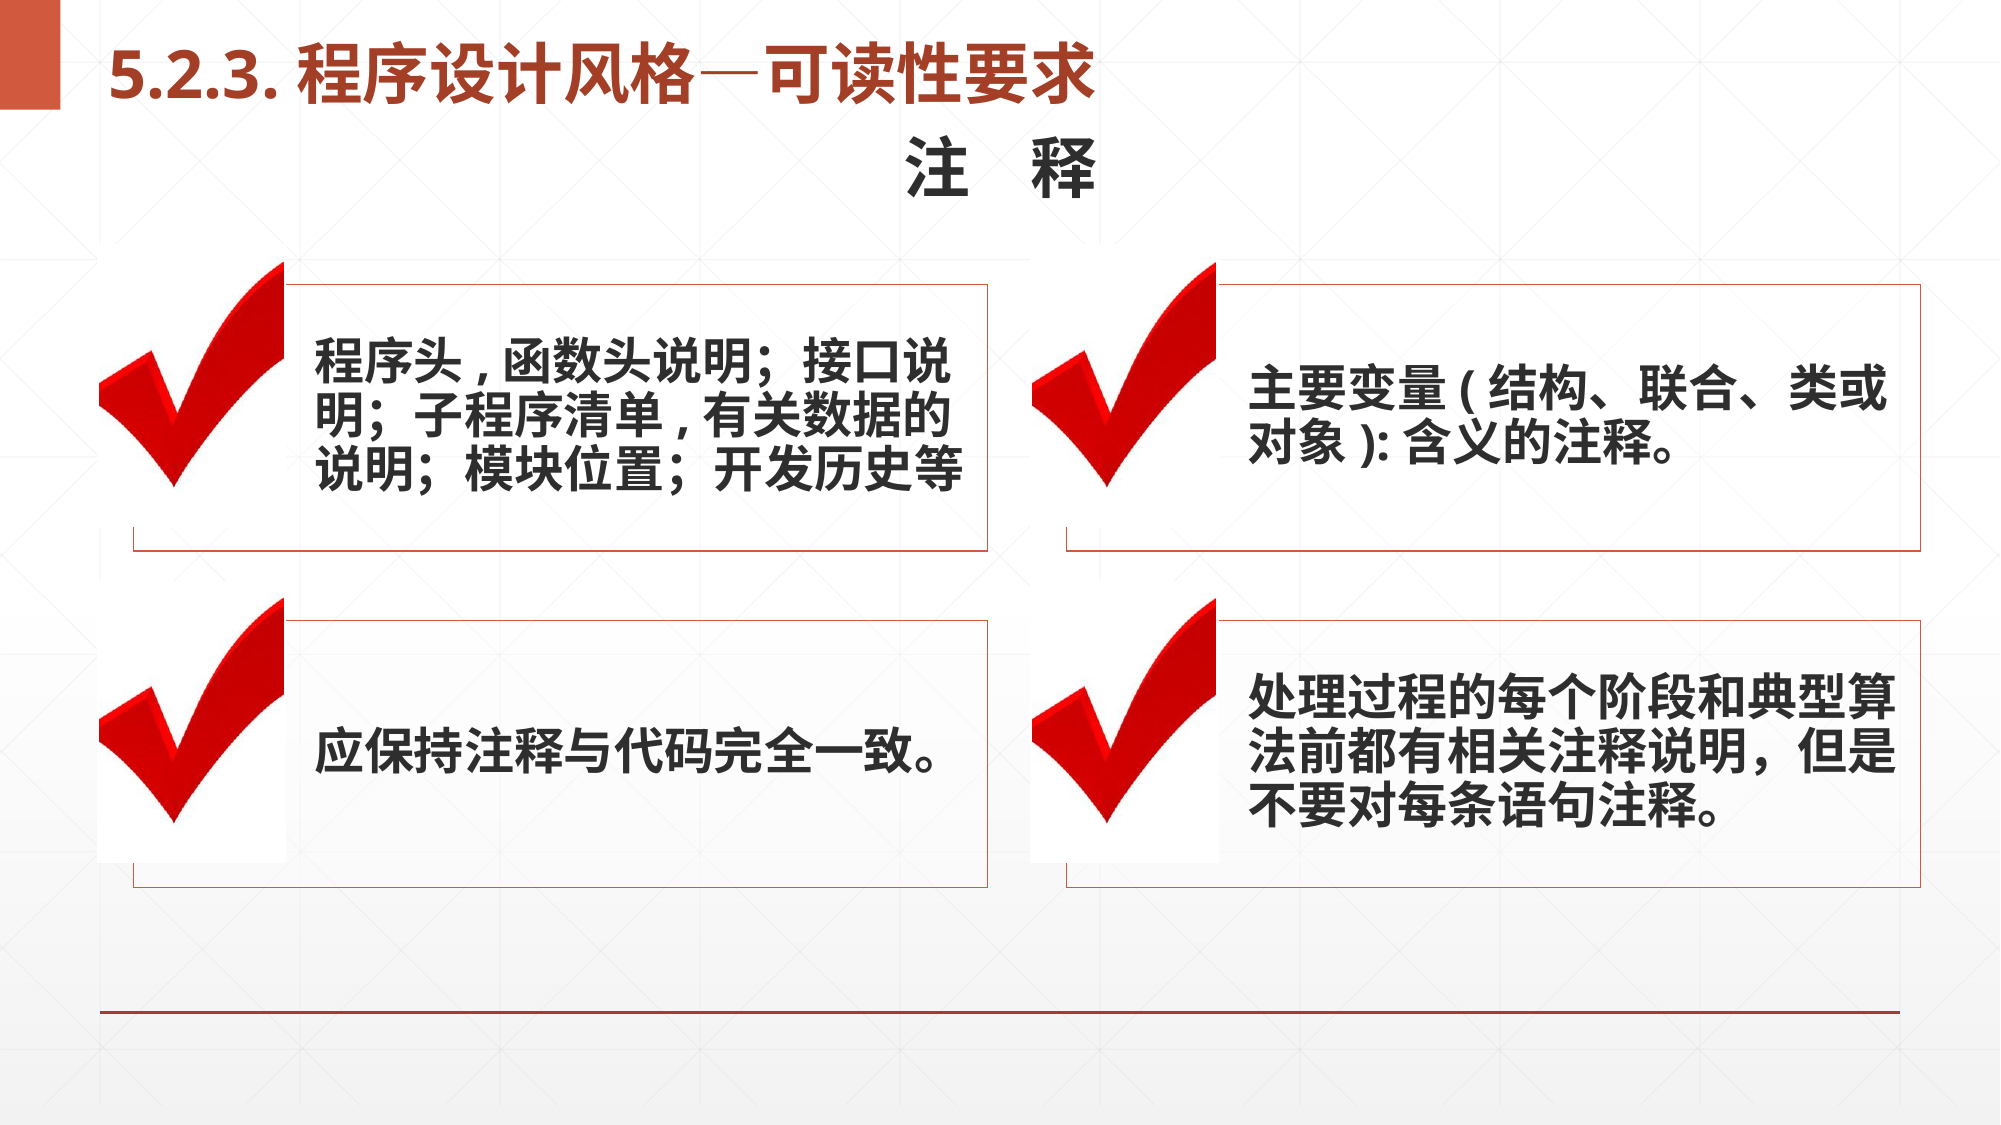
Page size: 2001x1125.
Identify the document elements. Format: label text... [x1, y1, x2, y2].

title 5.2.3.程序设计风格—可读性要求 [93, 0, 1279, 110]
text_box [96, 125, 1922, 1007]
